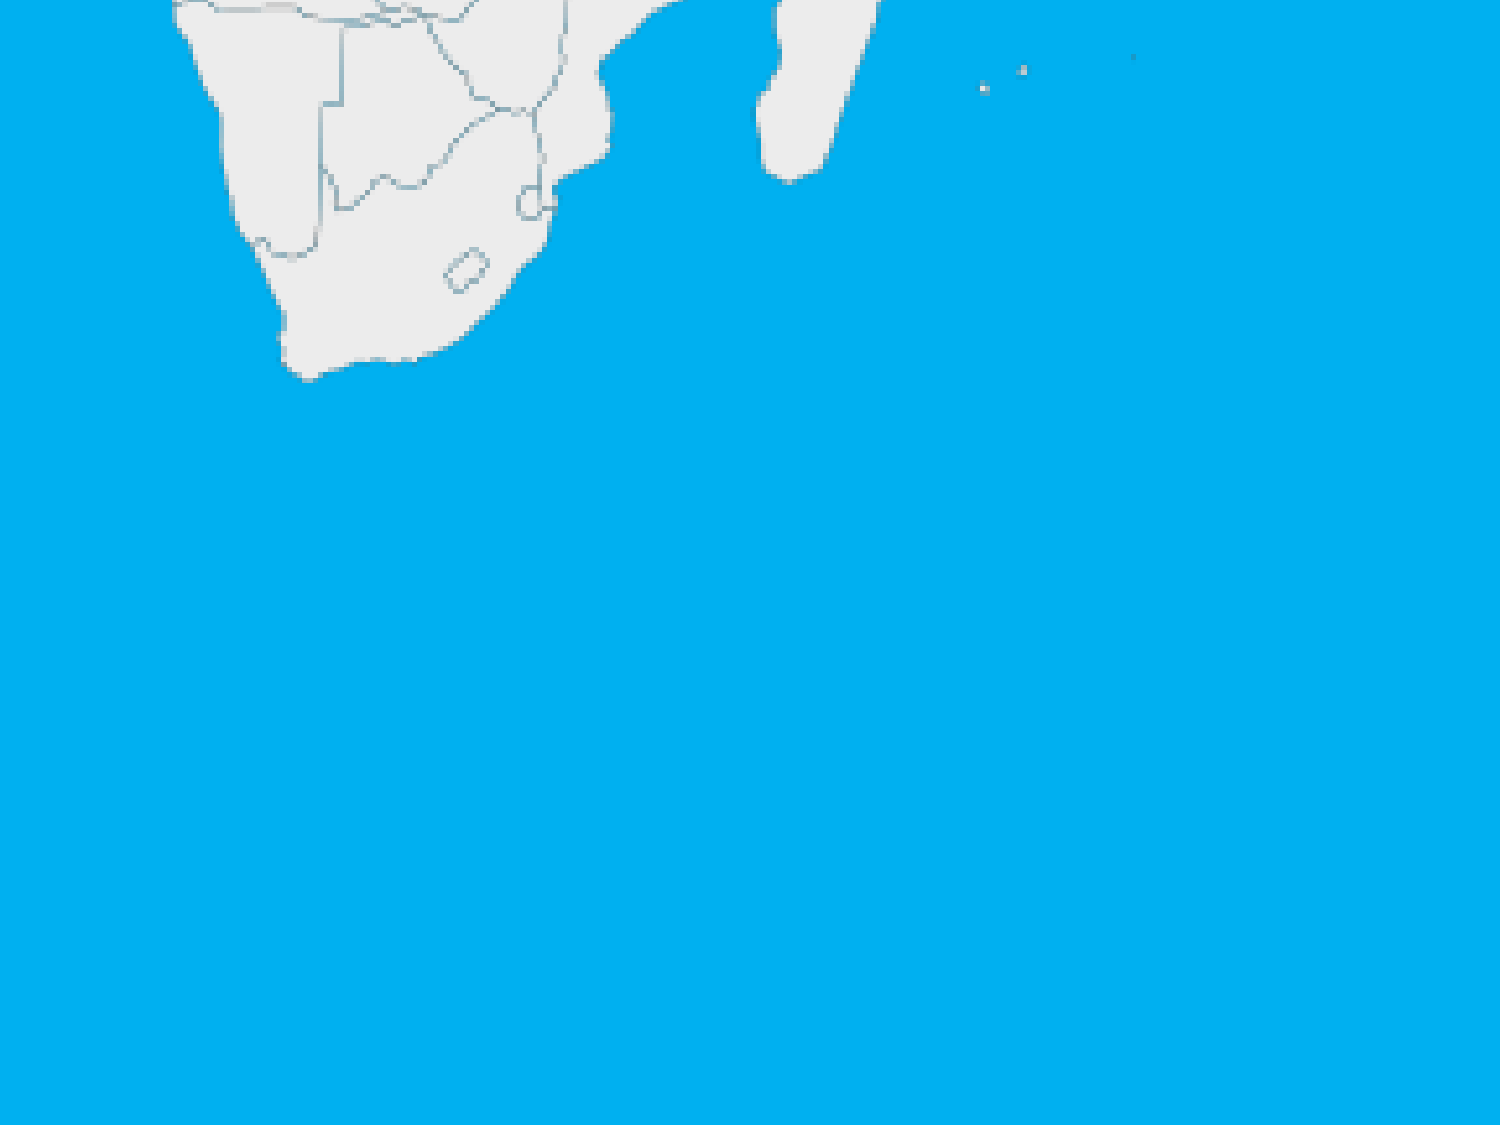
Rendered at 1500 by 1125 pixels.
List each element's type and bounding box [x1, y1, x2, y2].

picture [173, 0, 687, 382]
picture [757, 0, 885, 184]
picture [976, 81, 989, 95]
picture [1017, 66, 1026, 74]
